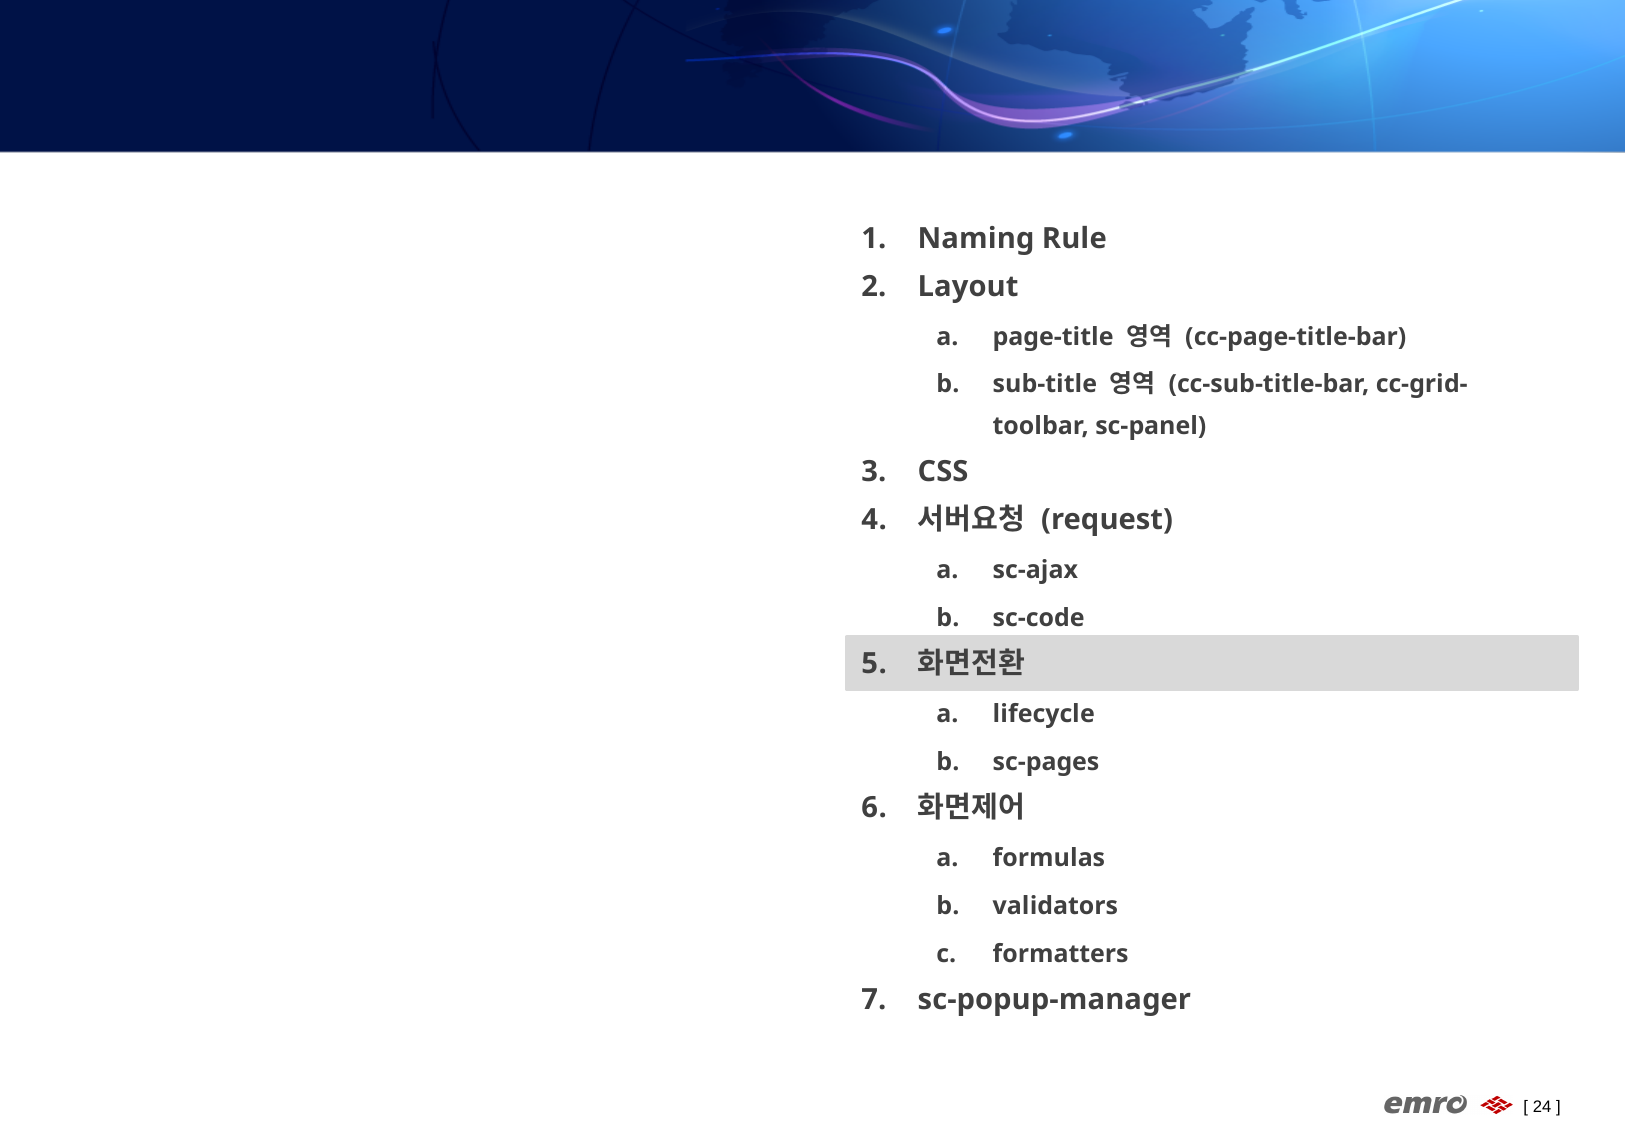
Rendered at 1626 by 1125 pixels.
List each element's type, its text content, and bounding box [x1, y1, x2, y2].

text_box Naming Rule Layout page-title 영역 (cc-page-title-bar) sub-title 영역 (cc-sub-title-bar, cc-grid-toolbar, sc-panel) CSS 서버요청 (request) sc-ajax sc-code 화면전환 lifecycle sc-pages 화면제어 formulas validators formatters sc-popup-manager [846, 205, 1578, 1023]
picture [0, 0, 1625, 152]
picture [1384, 1095, 1513, 1115]
